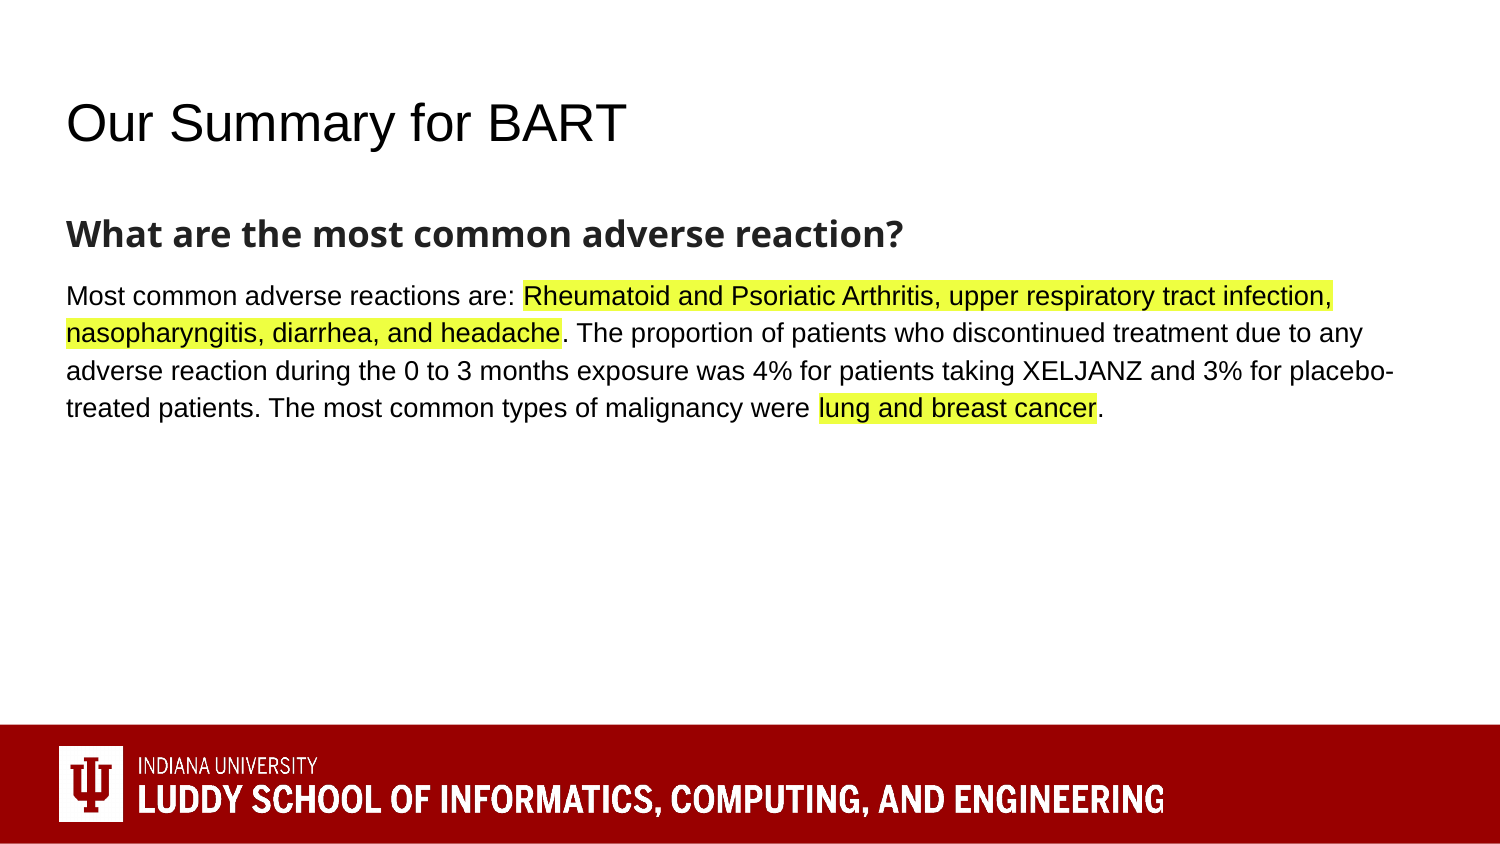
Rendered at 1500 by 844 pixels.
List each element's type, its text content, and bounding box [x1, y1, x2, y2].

picture [59, 750, 1163, 822]
list What are the most common adverse reaction? Most common adverse reactions are: Rheumatoid and Psoriatic Arthritis, upper respiratory tract infection, nasopharyngitis, diarrhea, and headache. The proportion of patients who discontinued treatment due to any adverse reaction during the 0 to 3 months exposure was 4% for patients taking XELJANZ and 3% for placebo-treated patients. The most common types of malignancy were lung and breast cancer. [51, 189, 1449, 750]
title Our Summary for BART [51, 72, 1449, 167]
